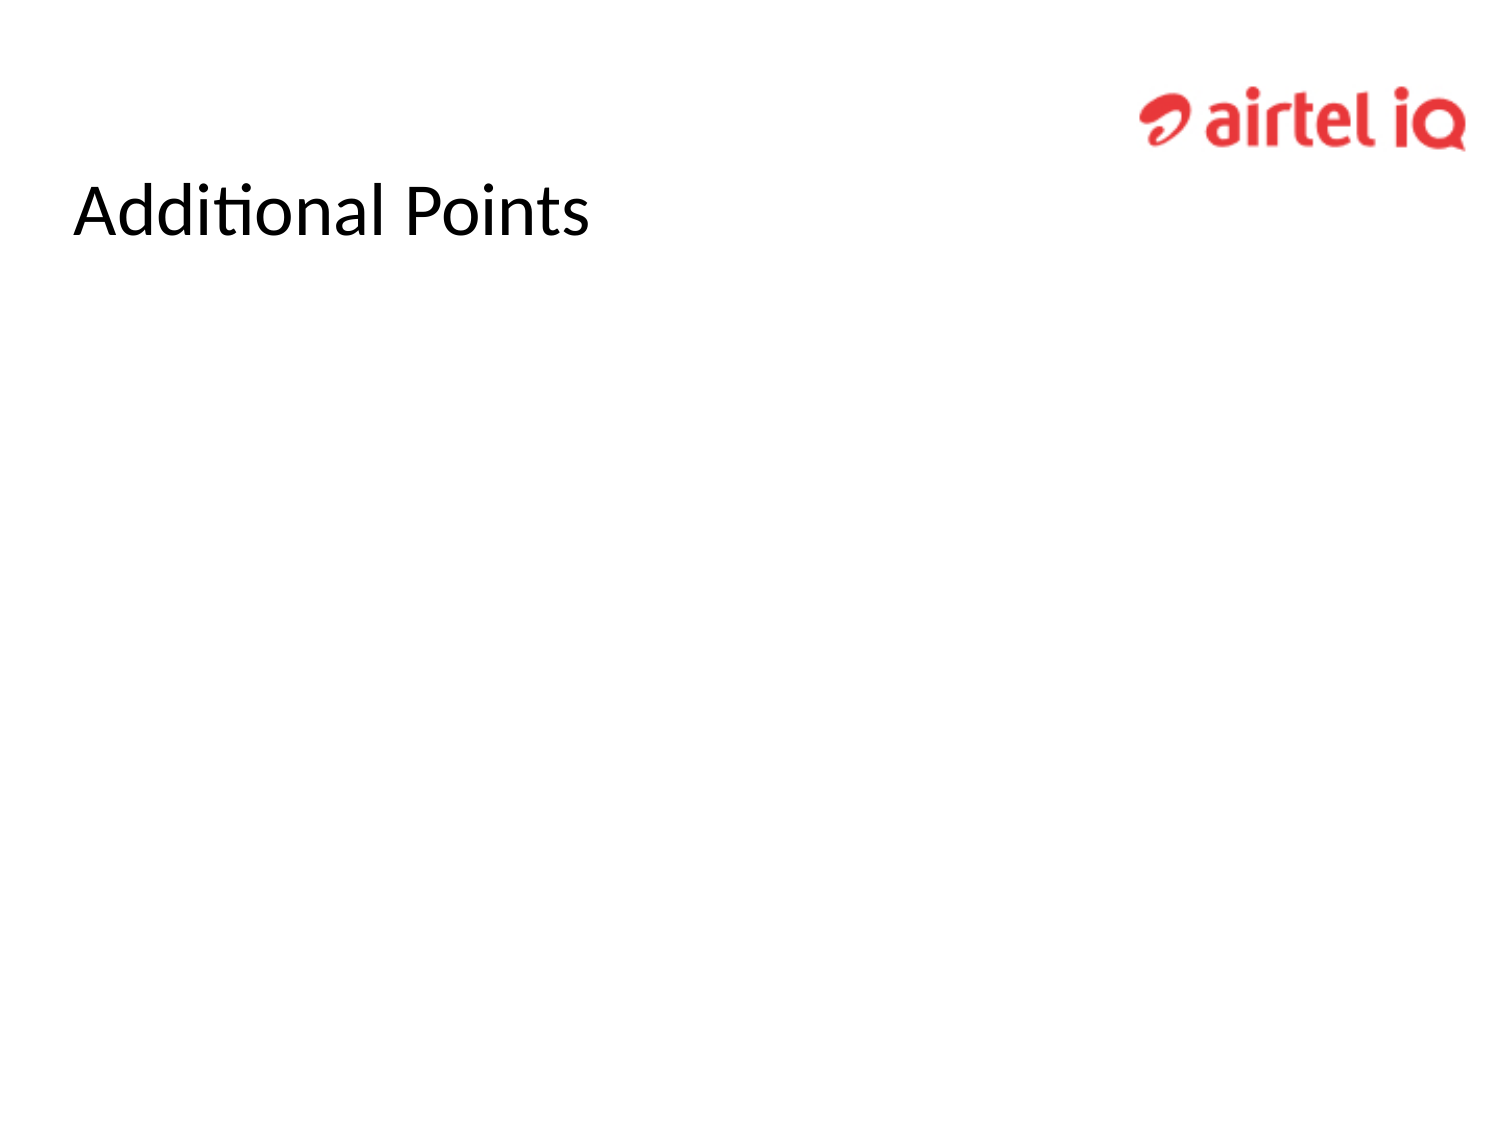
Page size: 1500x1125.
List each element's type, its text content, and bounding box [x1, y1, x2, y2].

title Additional Points [58, 117, 1074, 295]
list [1136, 34, 1471, 202]
